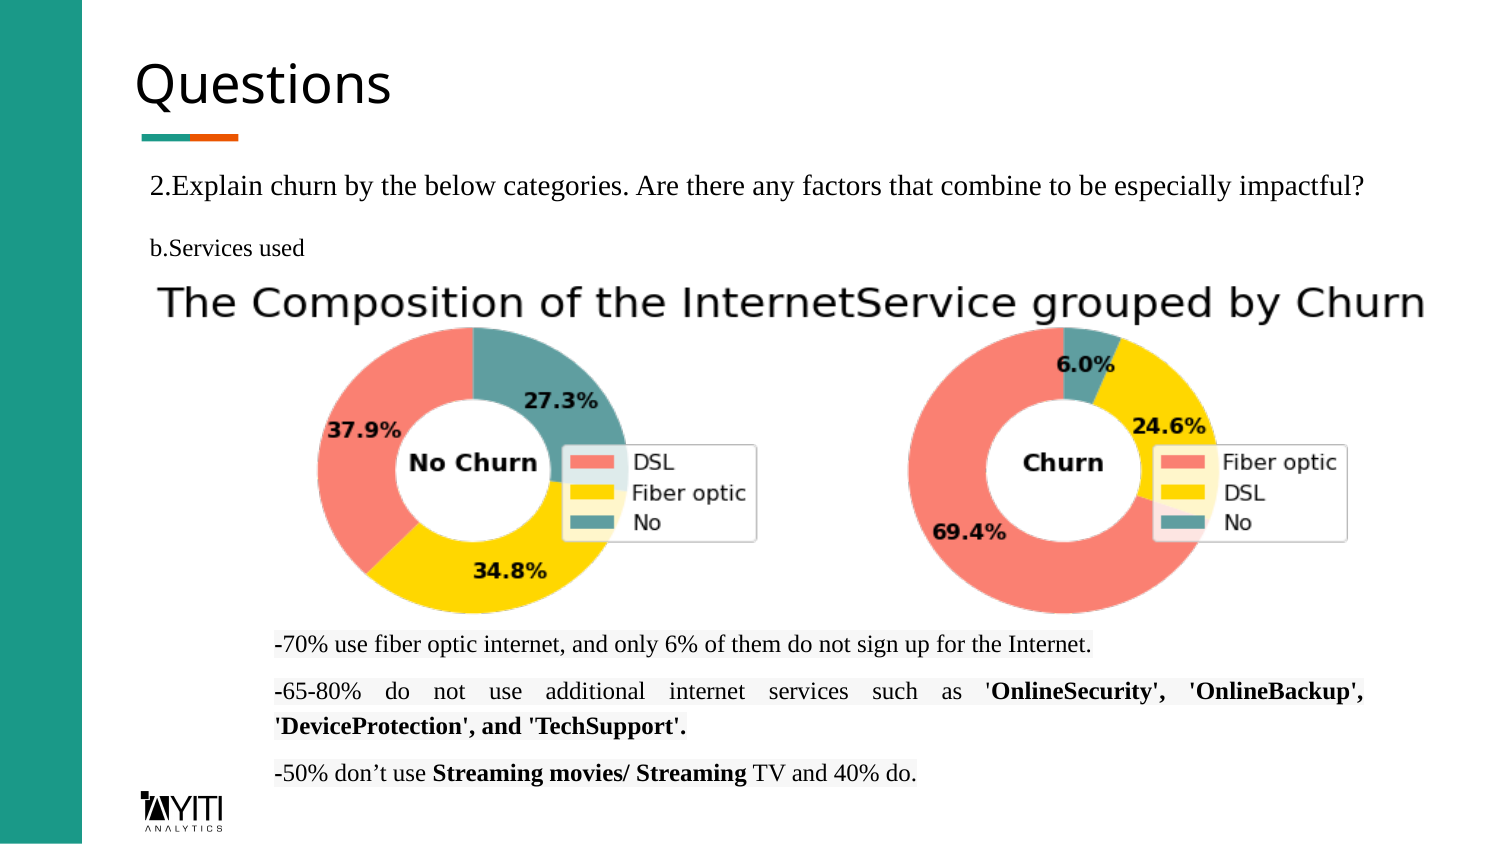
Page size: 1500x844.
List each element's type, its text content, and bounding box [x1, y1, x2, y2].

text_box b.Services used [134, 216, 627, 277]
picture [140, 791, 222, 832]
text_box -70% use fiber optic internet, and only 6% of them do not sign up for the Internet. -65-80% do not use additional internet services such as 'OnlineSecurity', 'OnlineBackup', 'DeviceProtection', and 'TechSupport'. -50% don’t use Streaming movies/ Streaming TV and 40% do. [259, 666, 1380, 802]
picture [146, 276, 1437, 659]
title Questions [134, 49, 1366, 150]
text_box 2.Explain churn by the below categories. Are there any factors that combine to be especially impactful? [134, 150, 1448, 216]
